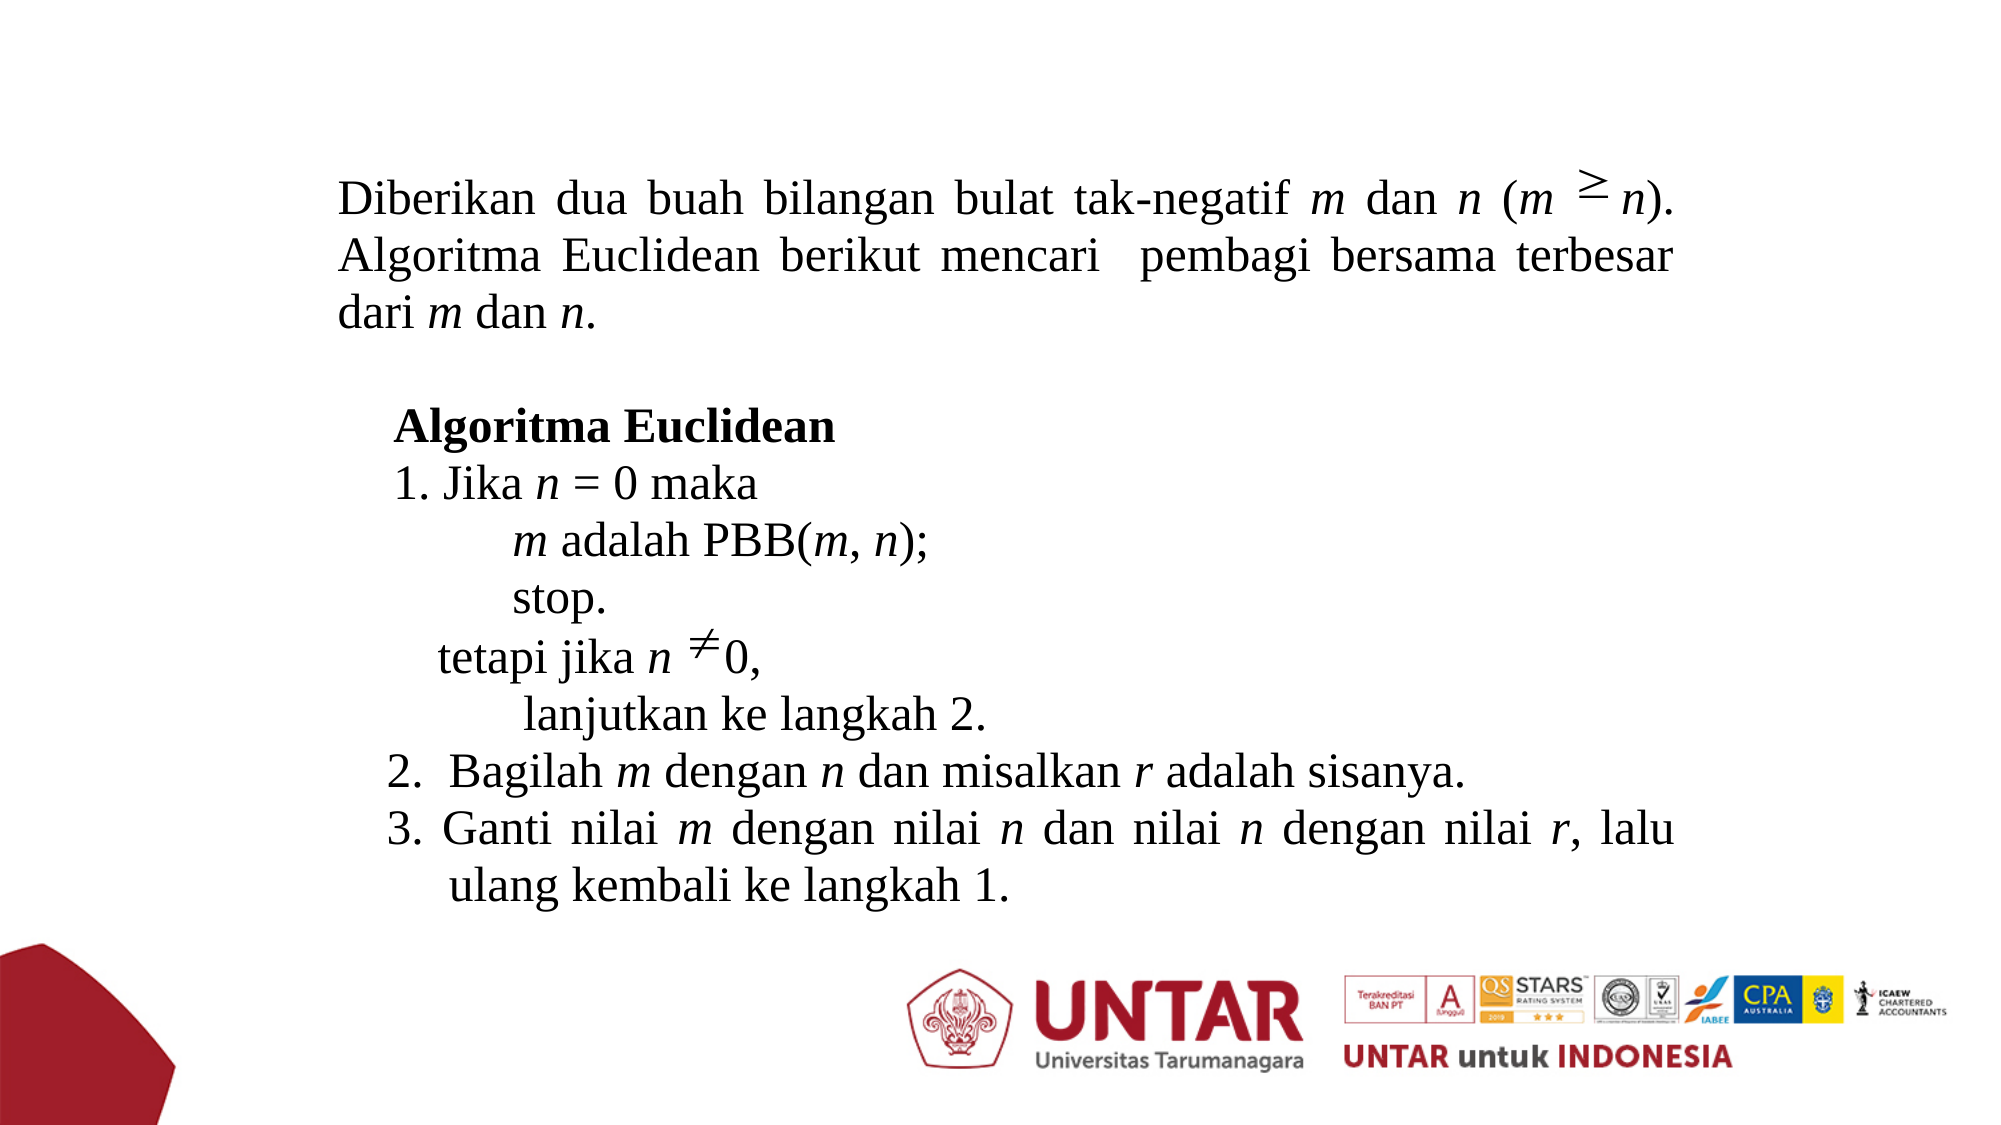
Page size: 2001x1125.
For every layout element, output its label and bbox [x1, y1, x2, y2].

picture [0, 0, 2001, 1125]
text_box [337, 164, 1675, 913]
